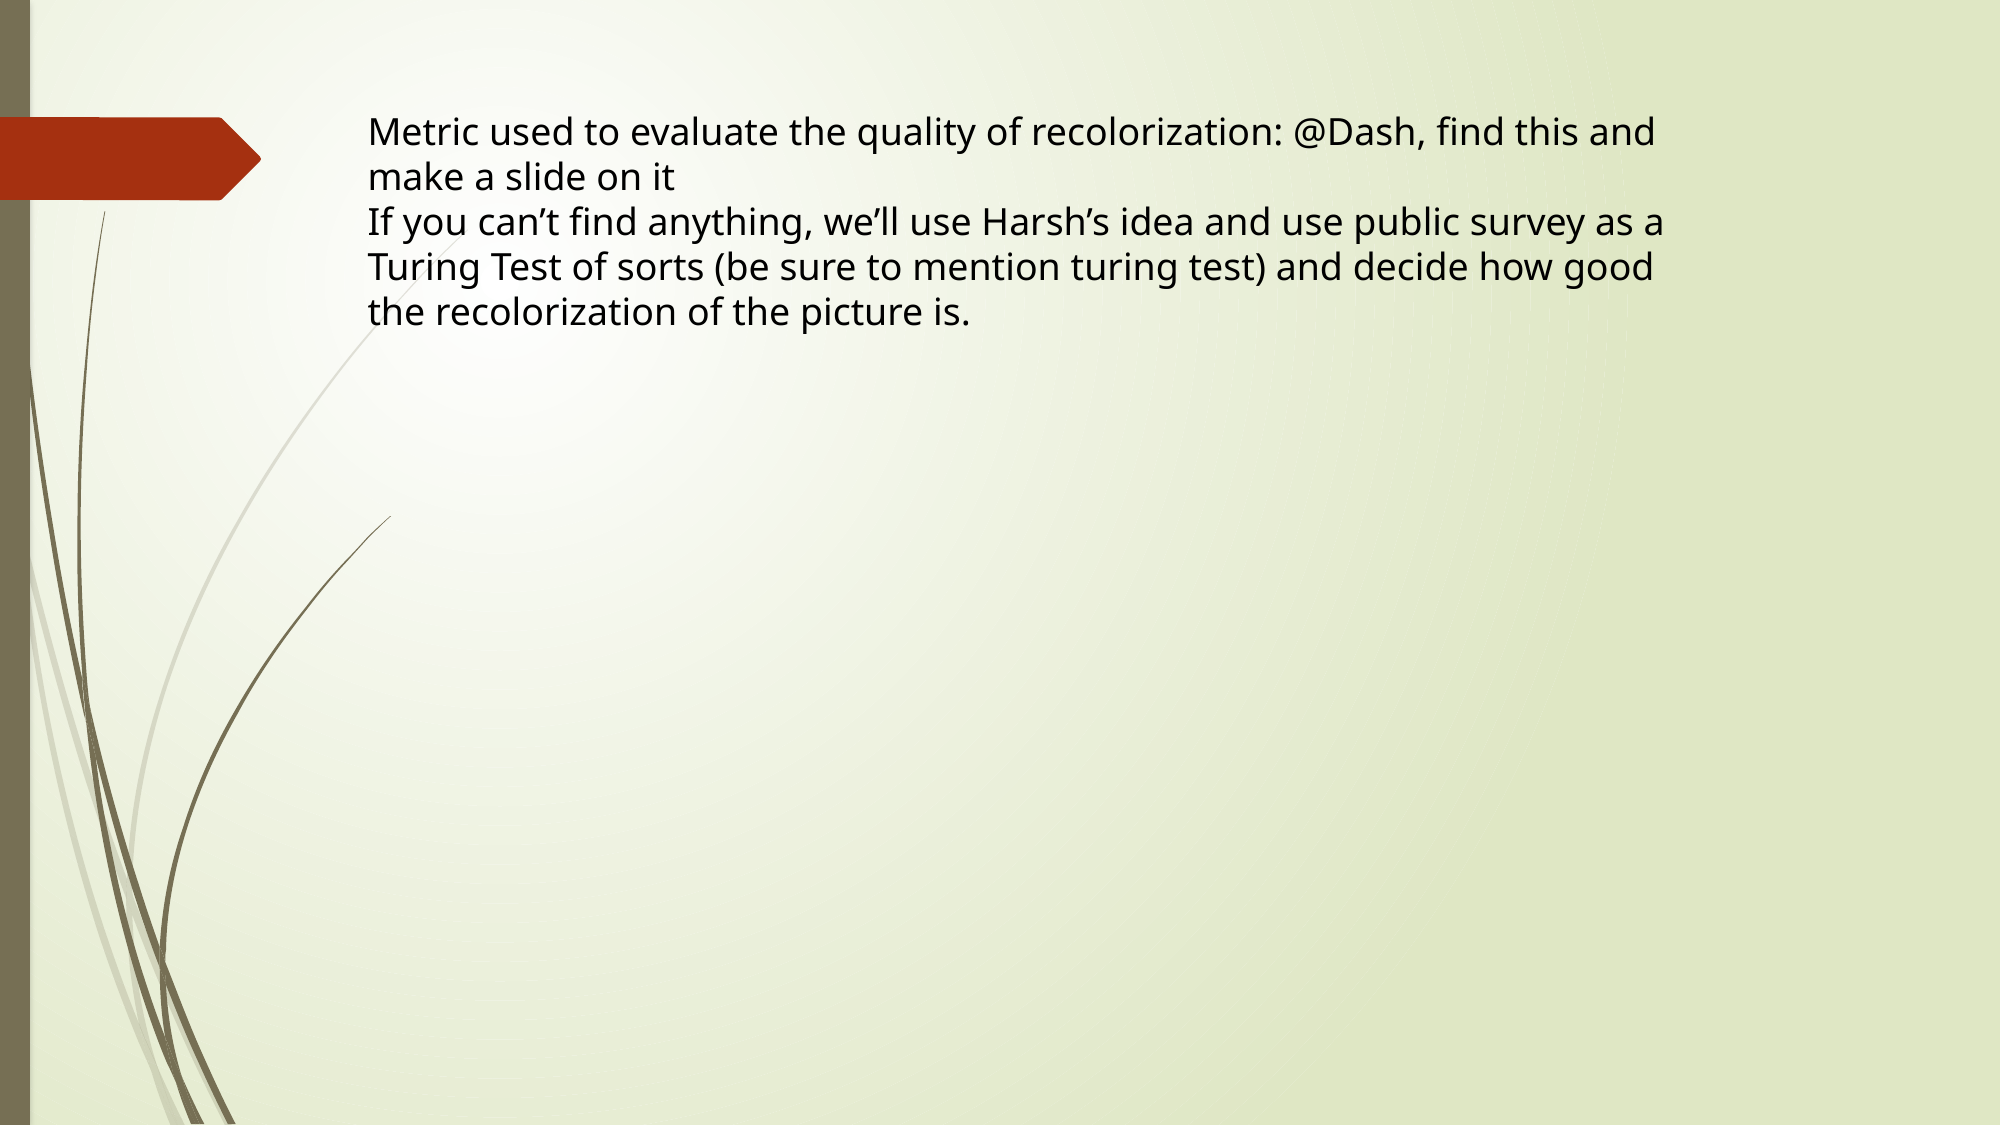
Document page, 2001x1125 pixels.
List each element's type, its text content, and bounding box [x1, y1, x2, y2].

text_box Metric used to evaluate the quality of recolorization: @Dash, find this and make a slide on it If you can’t find anything, we’ll use Harsh’s idea and use public survey as a Turing Test of sorts (be sure to mention turing test) and decide how good the recolorization of the picture is. [352, 100, 1700, 341]
